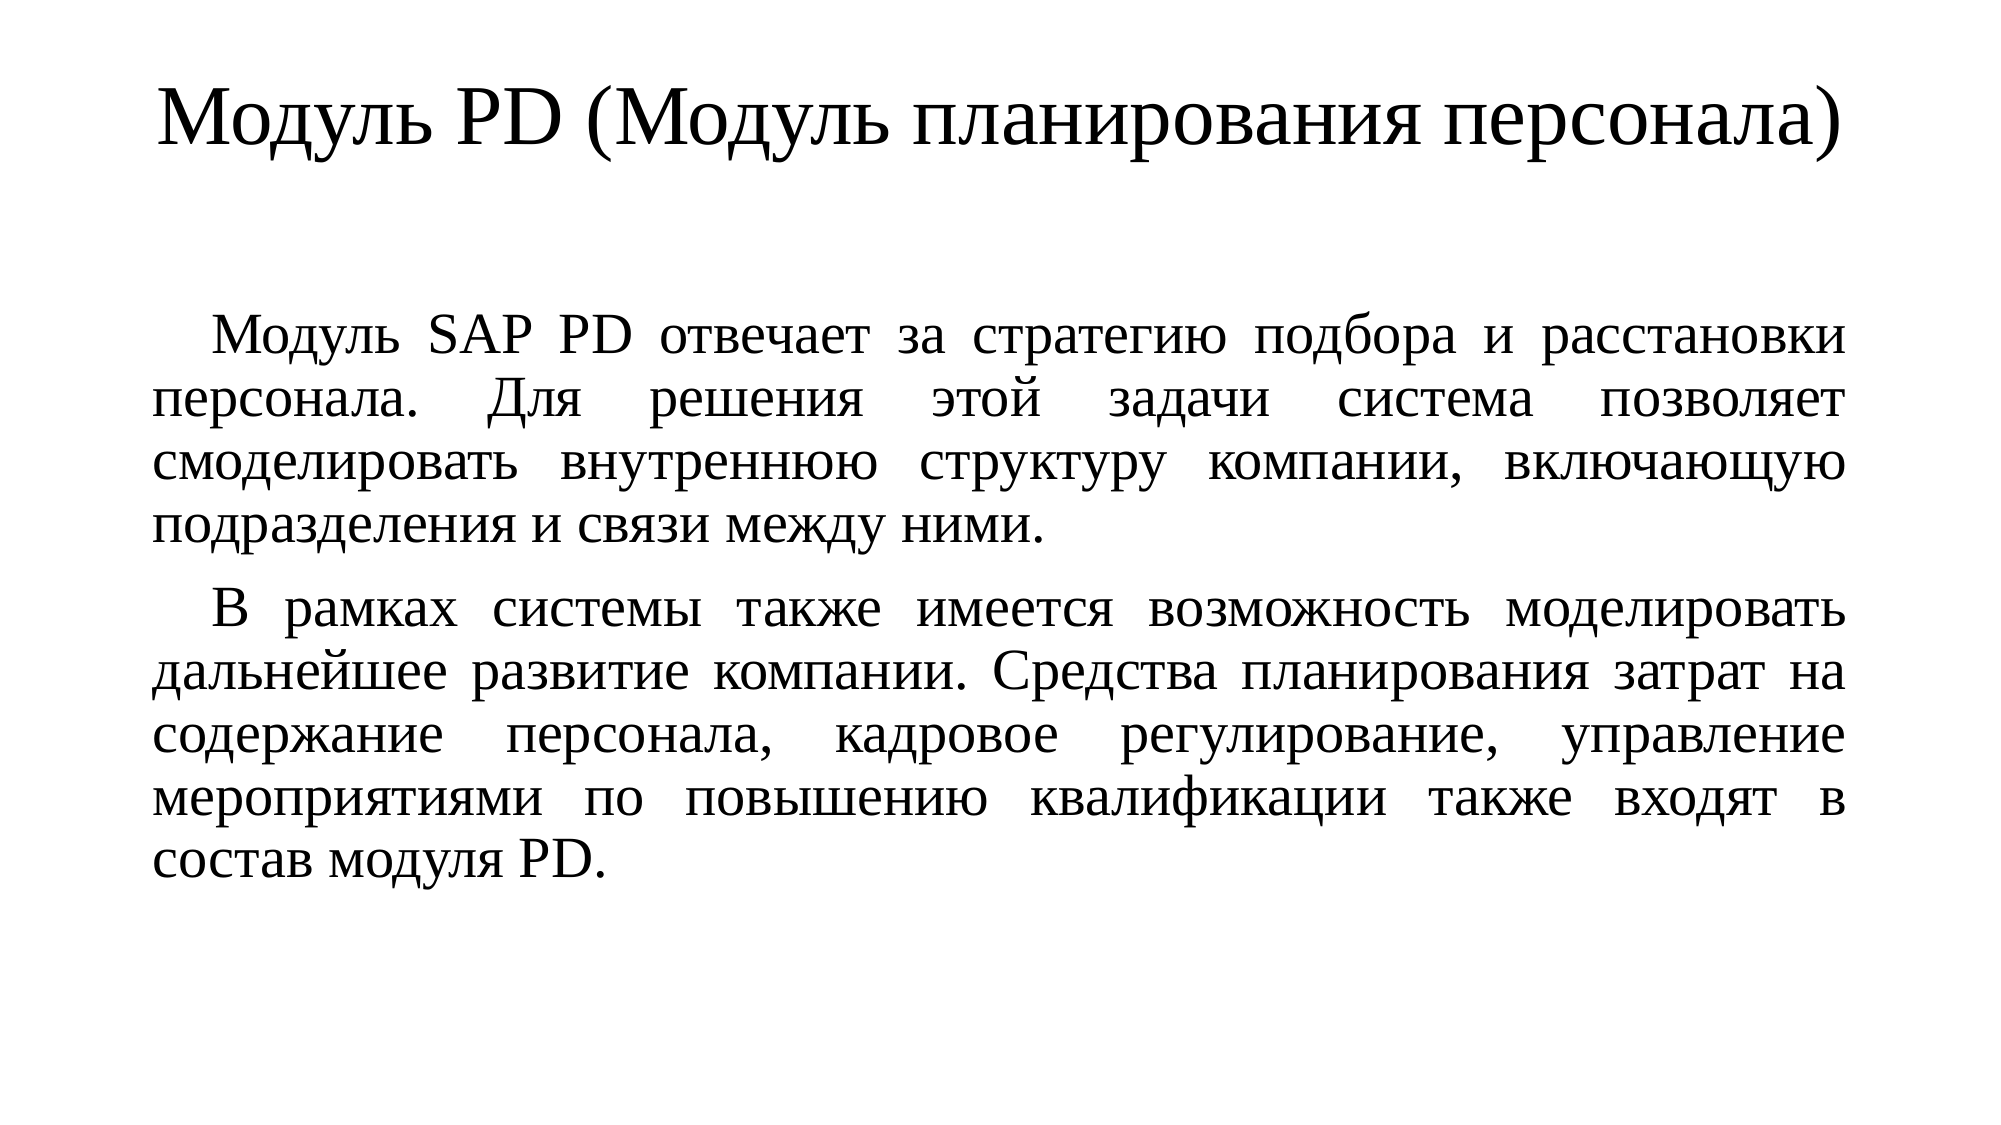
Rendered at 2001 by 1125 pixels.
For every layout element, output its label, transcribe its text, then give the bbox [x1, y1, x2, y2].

list Модуль SAP PD отвечает за стратегию подбора и расстановки персонала. Для решения этой задачи система позволяет смоделировать внутреннюю структуру компании, включающую подразделения и связи между ними. В рамках системы также имеется возможность моделировать дальнейшее развитие компании. Средства планирования затрат на содержание персонала, кадровое регулирование, управление мероприятиями по повышению квалификации также входят в состав модуля PD. [137, 295, 1863, 1010]
title Модуль PD (Модуль планирования персонала) [137, 59, 1863, 278]
